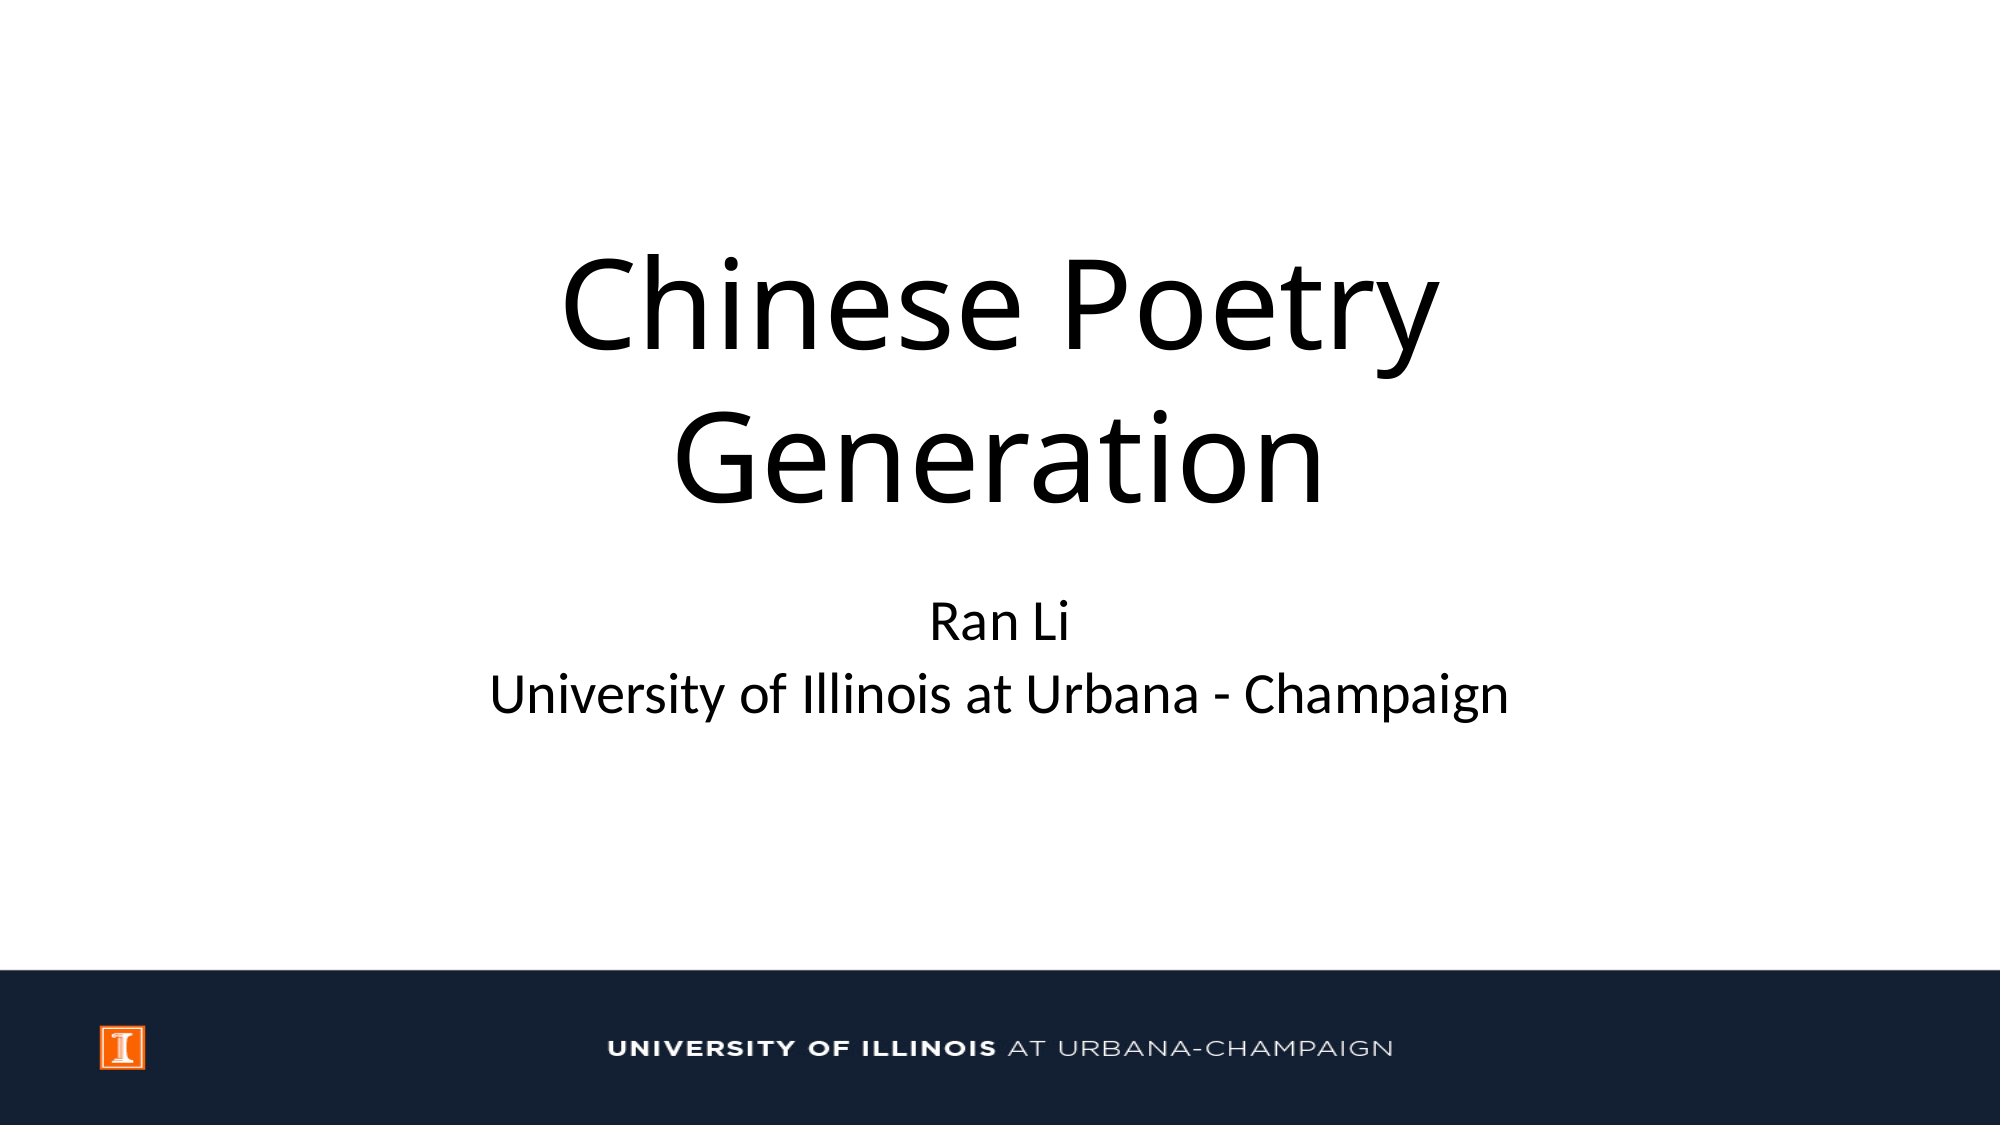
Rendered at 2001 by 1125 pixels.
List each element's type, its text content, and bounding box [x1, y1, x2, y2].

text_box Ran Li University of Illinois at Urbana - Champaign [249, 590, 1750, 863]
text_box Chinese Poetry Generation [249, 184, 1750, 576]
picture [0, 0, 2000, 1125]
